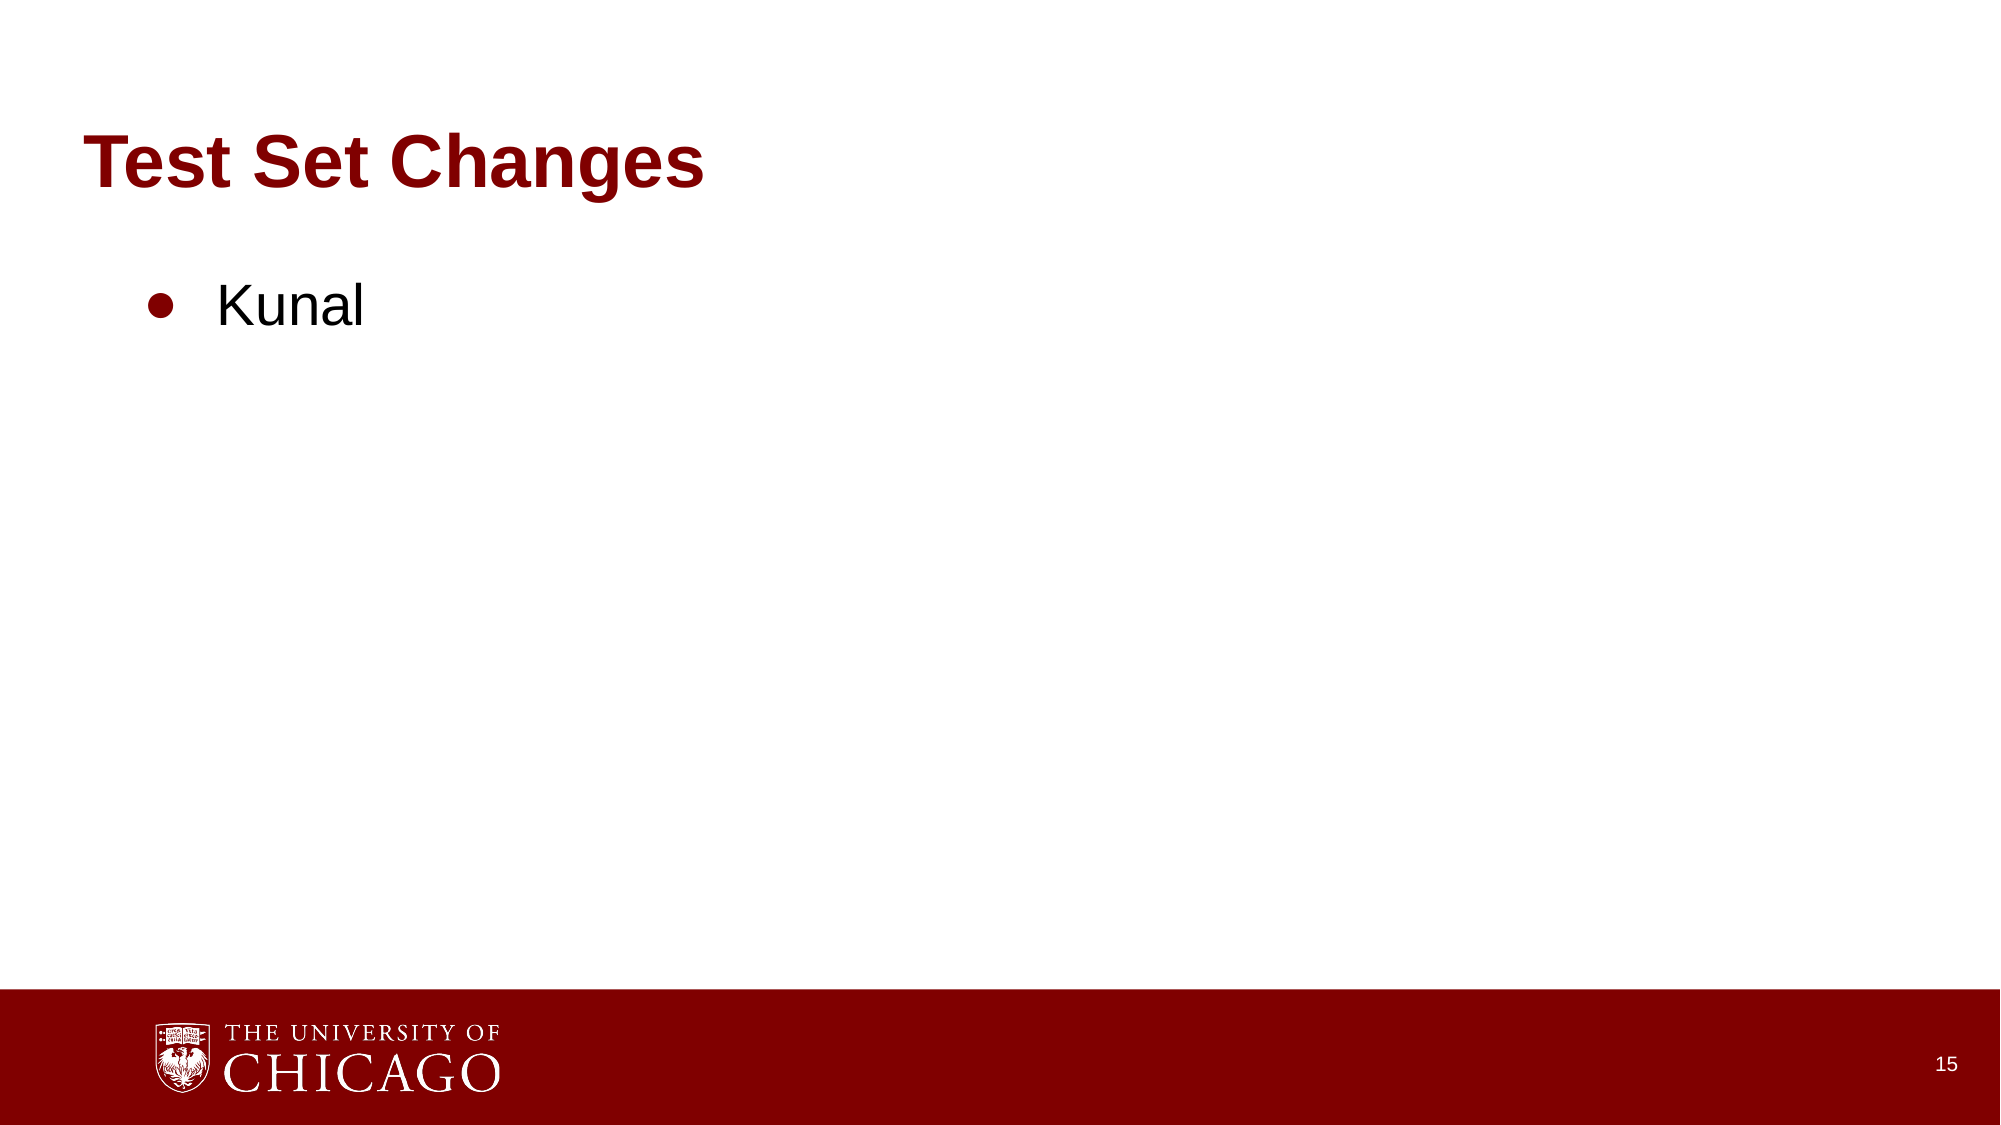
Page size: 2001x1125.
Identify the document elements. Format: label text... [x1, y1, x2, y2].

slide_number 15 [1853, 1019, 1974, 1106]
list Kunal [101, 252, 1895, 1000]
title Test Set Changes [68, 97, 1932, 223]
